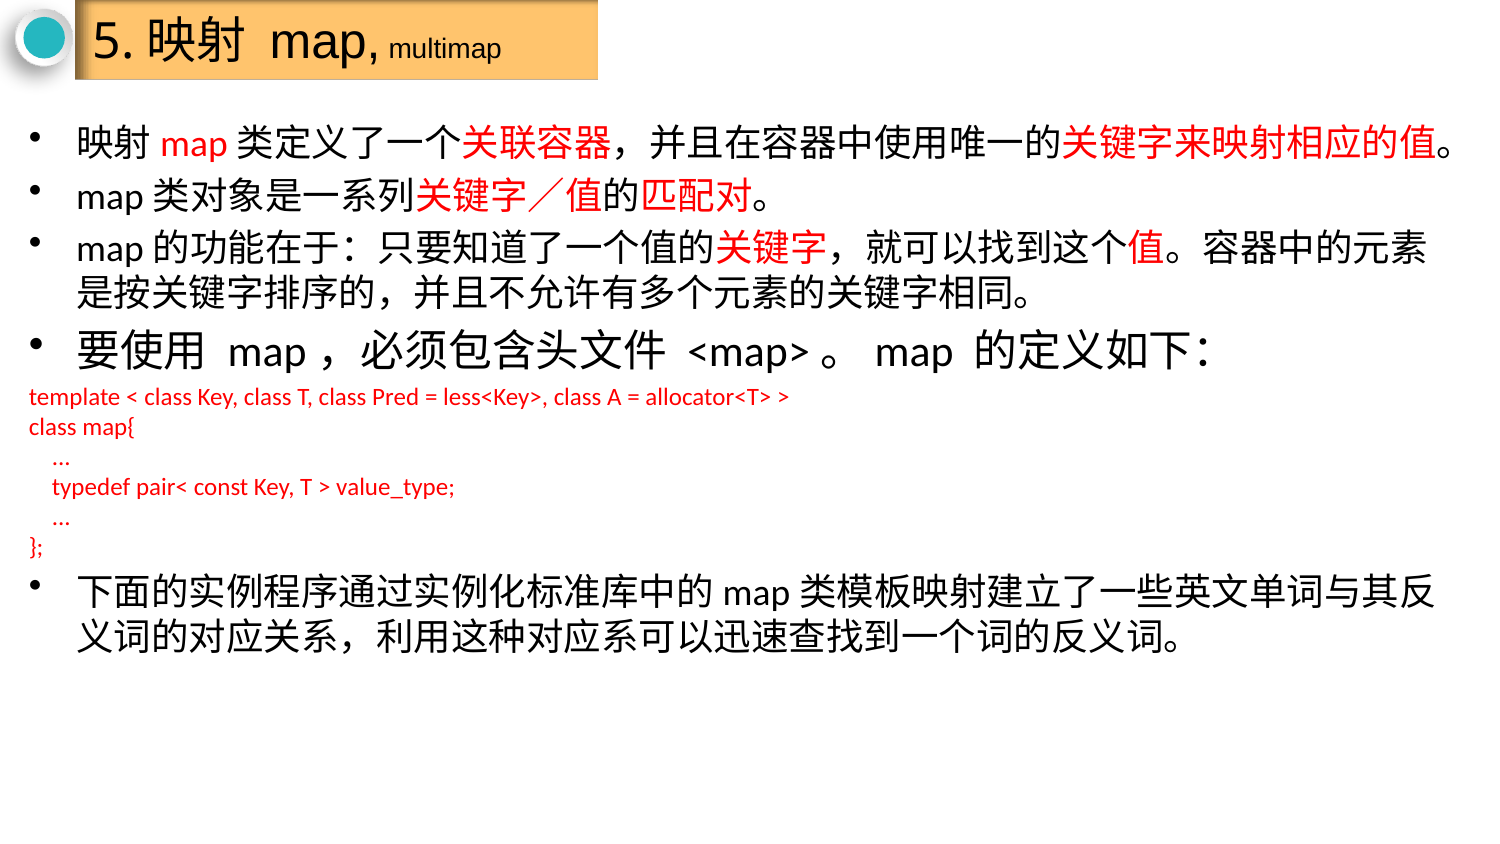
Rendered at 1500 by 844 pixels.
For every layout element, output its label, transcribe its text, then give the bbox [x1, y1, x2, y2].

picture [74, 0, 600, 80]
text_box 映射map类定义了一个关联容器，并且在容器中使用唯一的关键字来映射相应的值。 map类对象是一系列关键字／值的匹配对。 map的功能在于：只要知道了一个值的关键字，就可以找到这个值。容器中的元素是按关键字排序的，并且不允许有多个元素的关键字相同。 要使用 map，必须包含头文件 <map>。map 的定义如下： template < class Key, class T, class Pred = less<Key>, class A = allocator<T> > class map{ ... typedef pair< const Key, T > value_type; ... }; 下面的实例程序通过实例化标准库中的map类模板映射建立了一些英文单词与其反义词的对应关系，利用这种对应系可以迅速查找到一个词的反义词。 [14, 111, 1476, 703]
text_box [14, 8, 73, 67]
